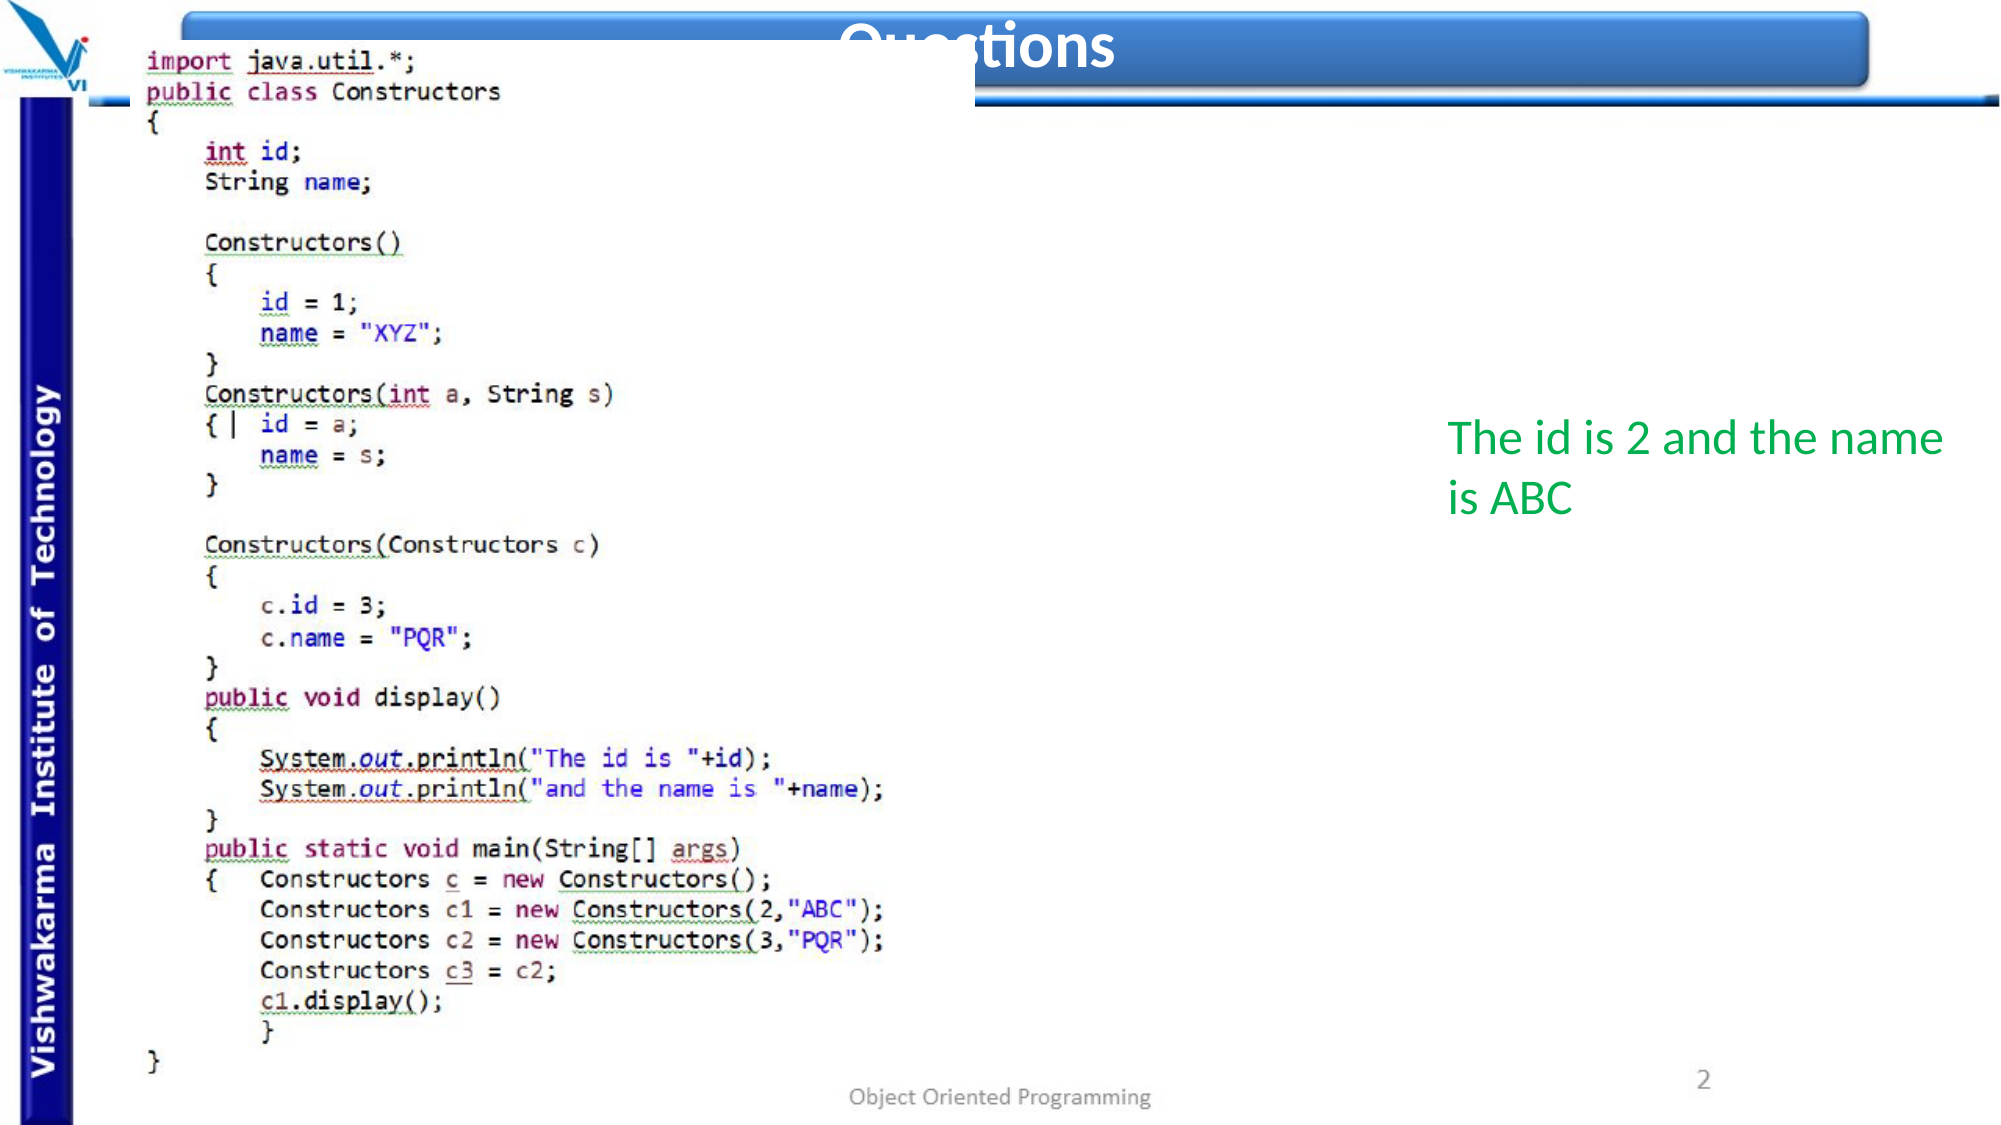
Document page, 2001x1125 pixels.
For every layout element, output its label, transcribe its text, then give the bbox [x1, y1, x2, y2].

title Questions [167, 17, 1788, 65]
text_box The id is 2 and the name is ABC [1433, 101, 2000, 782]
picture [0, 0, 2001, 1125]
